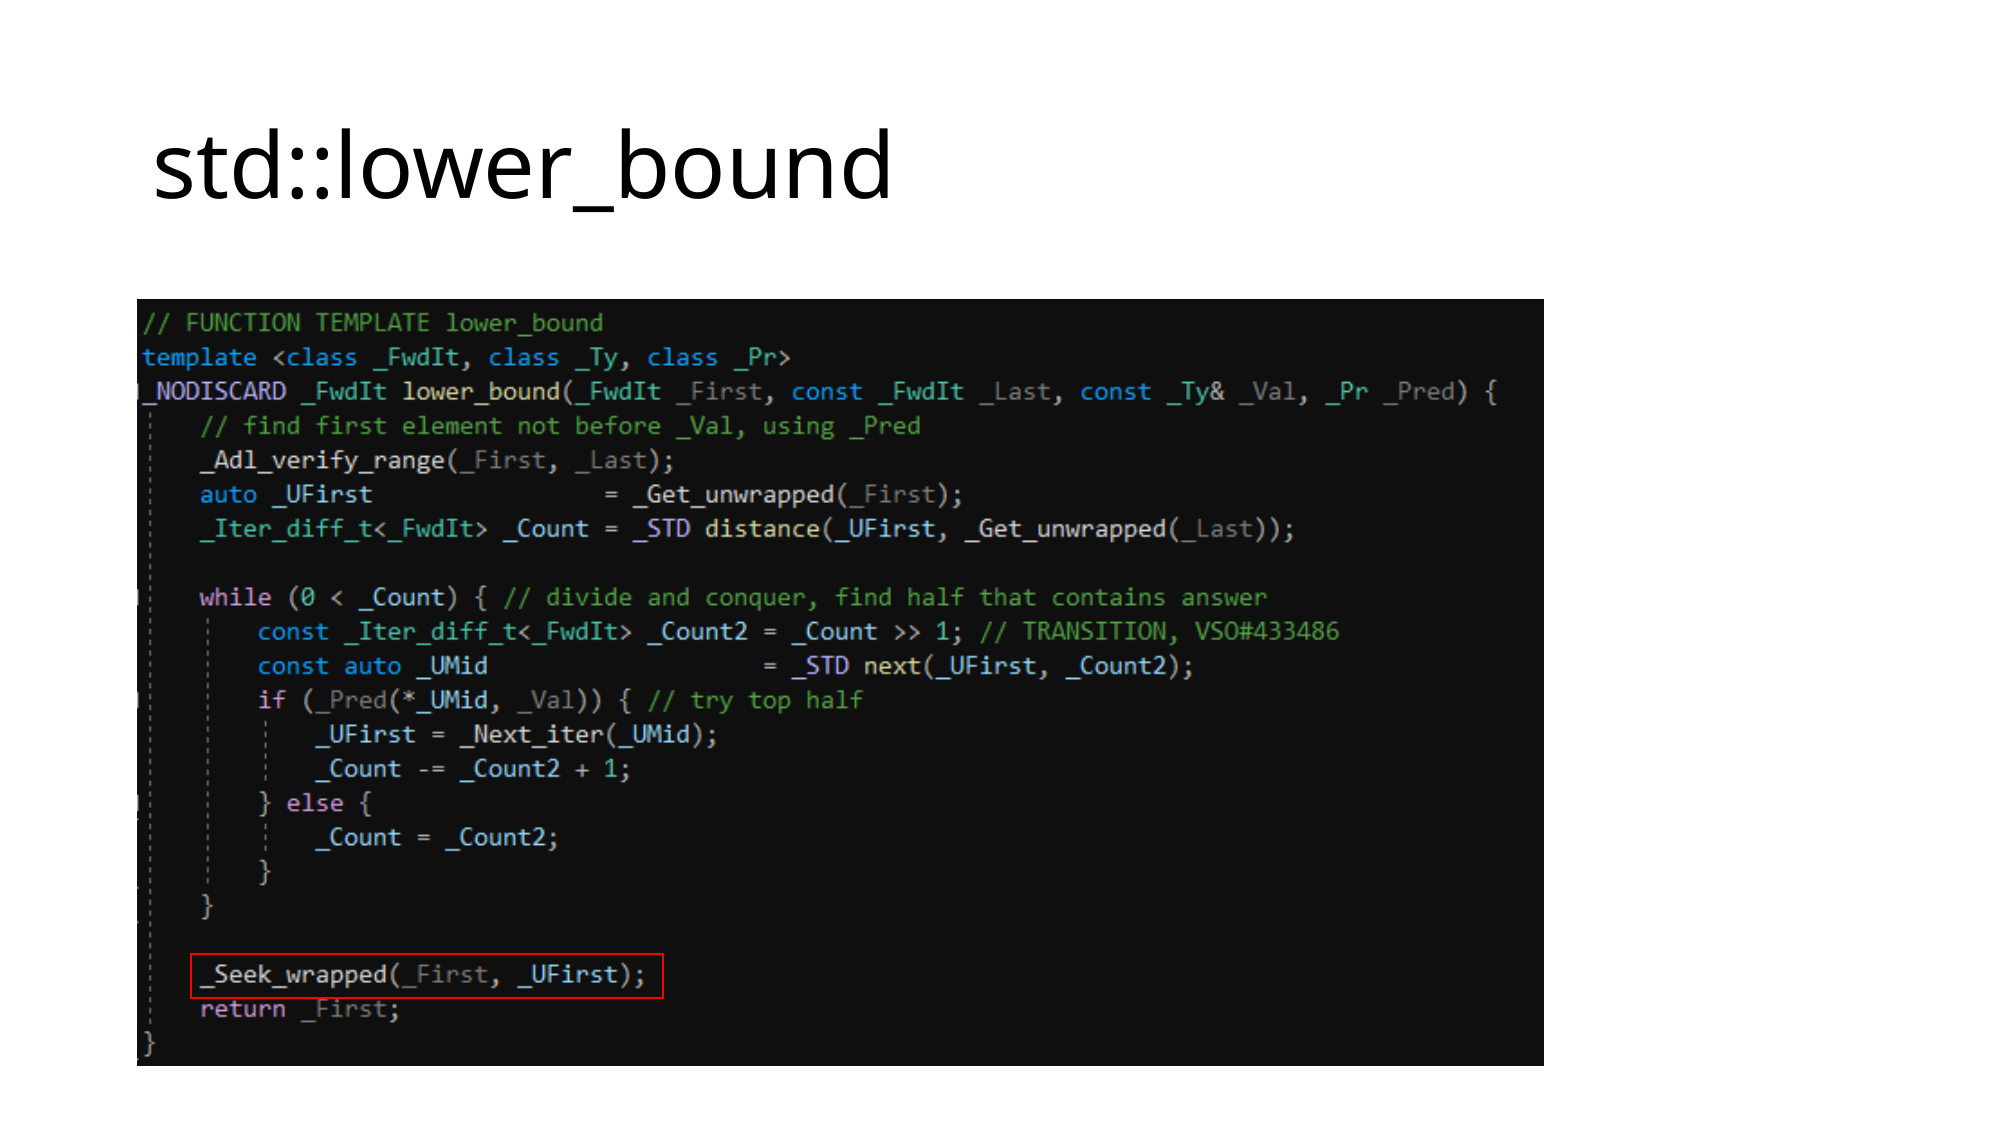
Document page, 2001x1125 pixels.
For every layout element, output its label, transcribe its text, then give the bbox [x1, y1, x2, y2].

picture [137, 299, 1544, 1066]
title std::lower_bound [137, 59, 1863, 278]
